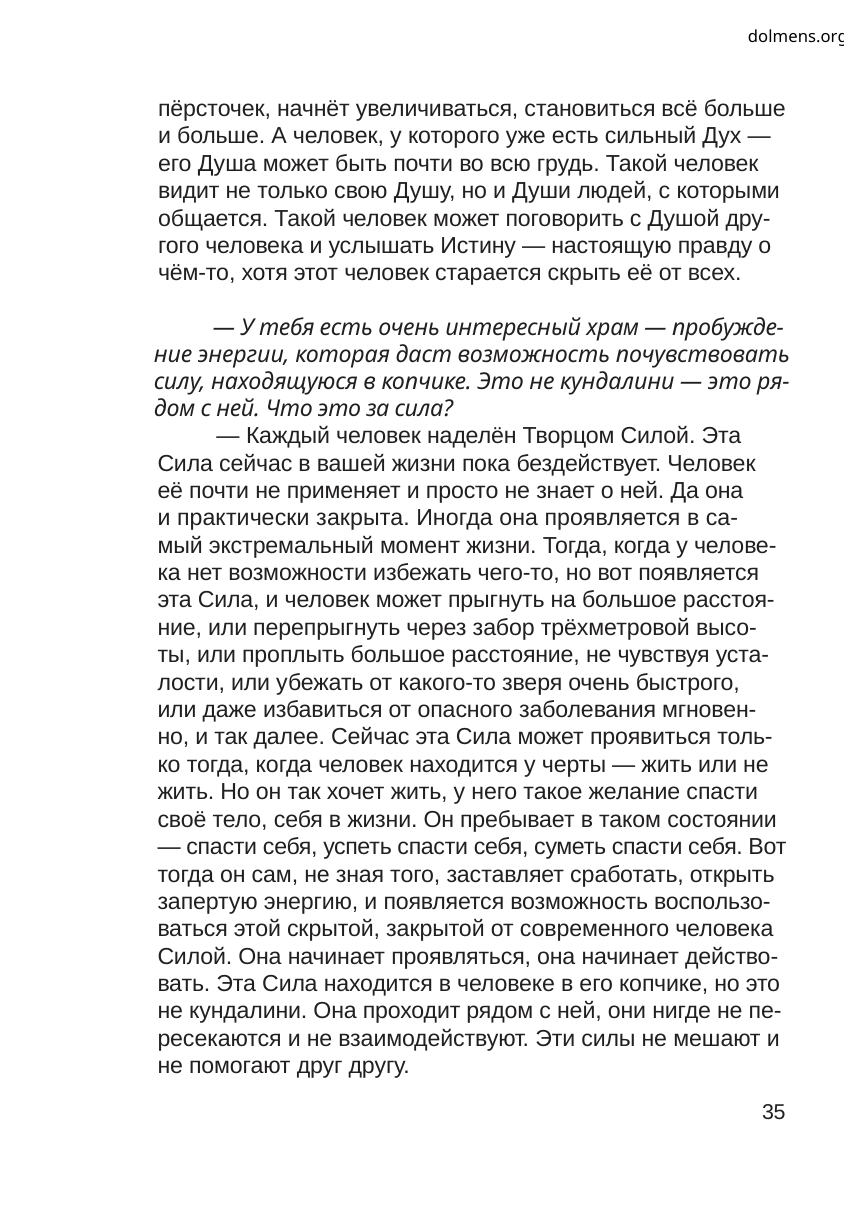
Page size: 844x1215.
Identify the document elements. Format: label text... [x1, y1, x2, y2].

text_box — У тебя есть очень интересный храм — пробужде- ние энергии, которая даст возможность почувствовать силу, находящуюся в копчике. Это не кундалини — это ря- дом с ней. Что это за сила? [153, 312, 790, 448]
text_box 35 [762, 1097, 786, 1151]
text_box dolmens.org [747, 27, 844, 66]
text_box пёрсточек, начнёт увеличиваться, становиться всё больше и больше. А человек, у которого уже есть сильный Дух — его Душа может быть почти во всю грудь. Такой человек видит не только свою Душу, но и Души людей, с которыми общается. Такой человек может поговорить с Душой дру- гого человека и услышать Истину — настоящую правду о чём-то, хотя этот человек старается скрыть её от всех. [158, 93, 786, 312]
text_box — Каждый человек наделён Творцом Силой. Эта Сила сейчас в вашей жизни пока бездействует. Человек её почти не применяет и просто не знает о ней. Да она и практически закрыта. Иногда она проявляется в са- мый экстремальный момент жизни. Тогда, когда у челове- ка нет возможности избежать чего-то, но вот появляется эта Сила, и человек может прыгнуть на большое расстоя- ние, или перепрыгнуть через забор трёхметровой высо- ты, или проплыть большое расстояние, не чувствуя уста- лости, или убежать от какого-то зверя очень быстрого, или даже избавиться от опасного заболевания мгновен- но, и так далее. Сейчас эта Сила может проявиться толь- ко тогда, когда человек находится у черты — жить или не жить. Но он так хочет жить, у него такое желание спасти своё тело, себя в жизни. Он пребывает в таком состоянии — спасти себя, успеть спасти себя, суметь спасти себя. Вот тогда он сам, не зная того, заставляет сработать, открыть запертую энергию, и появляется возможность воспользо- ваться этой скрытой, закрытой от современного человека Силой. Она начинает проявляться, она начинает действо- вать. Эта Сила находится в человеке в его копчике, но это не кундалини. Она проходит рядом с ней, они нигде не пе- ресекаются и не взаимодействуют. Эти силы не мешают и не помогают друг другу. [157, 420, 787, 1106]
